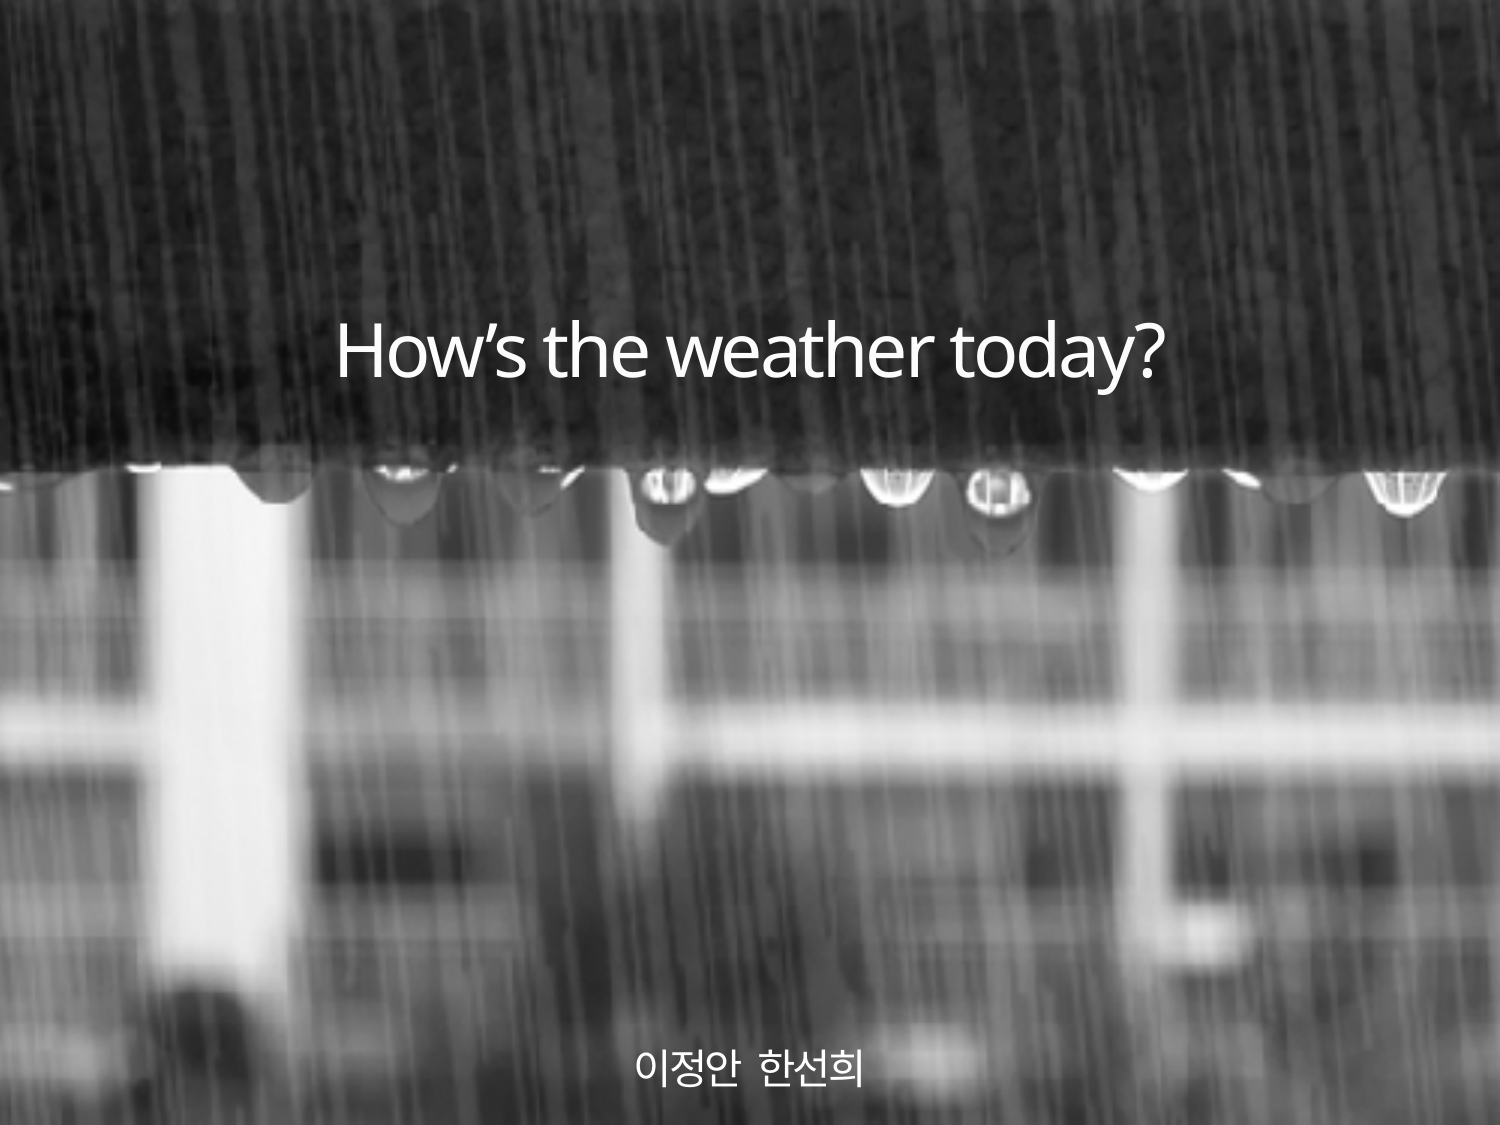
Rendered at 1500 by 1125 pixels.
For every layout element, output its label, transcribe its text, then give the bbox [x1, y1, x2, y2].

text_box How’s the weather today? [206, 294, 1294, 490]
text_box 이정안 한선희 [206, 1035, 1294, 1100]
picture [0, 0, 1500, 1125]
